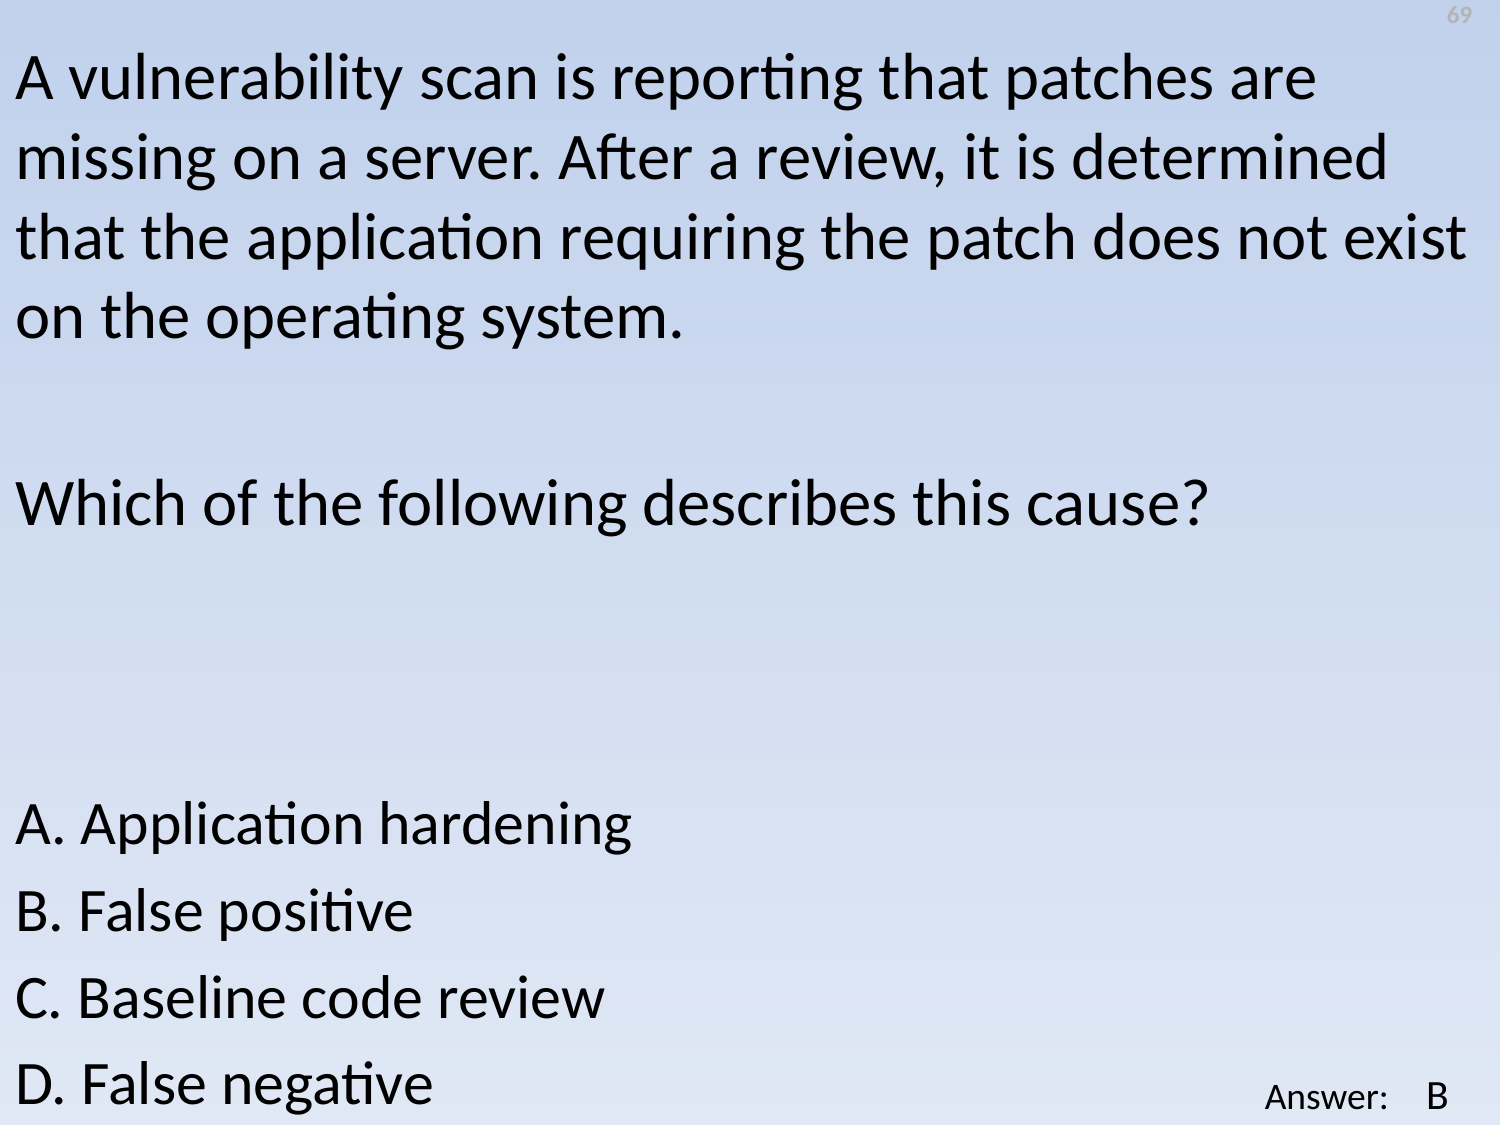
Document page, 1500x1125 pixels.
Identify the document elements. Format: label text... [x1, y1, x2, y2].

list A vulnerability scan is reporting that patches are missing on a server. After a review, it is determined that the application requiring the patch does not exist on the operating system. Which of the following describes this cause? [0, 24, 1500, 774]
list B [1374, 1060, 1500, 1123]
list A. Application hardening B. False positive C. Baseline code review D. False negative [0, 774, 1500, 1125]
slide_number 69 [1412, 0, 1488, 28]
